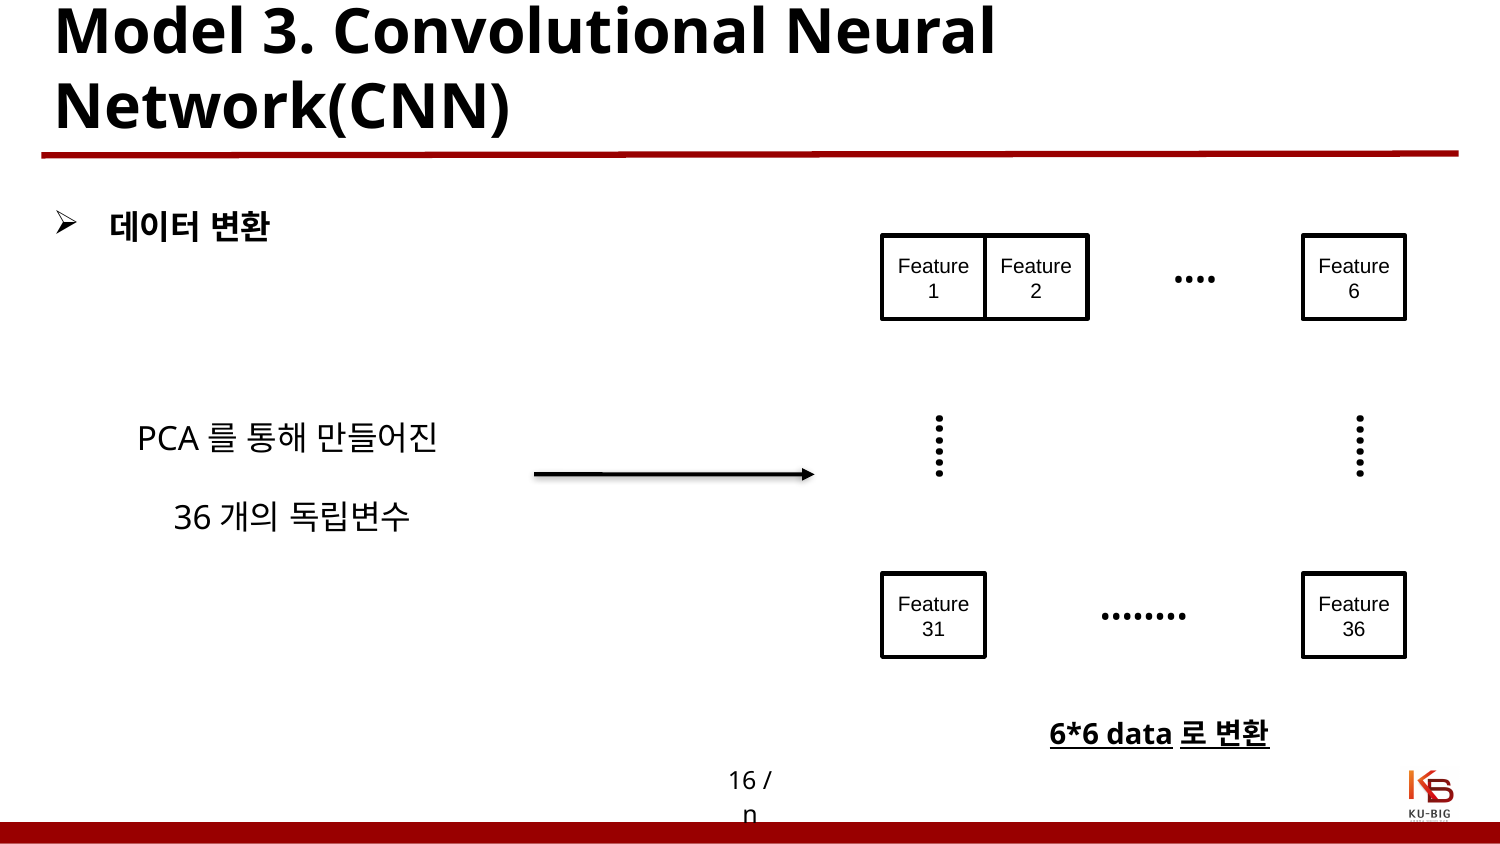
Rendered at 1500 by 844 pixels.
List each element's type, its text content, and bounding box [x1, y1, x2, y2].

picture [1400, 766, 1460, 822]
list PCA를 통해 만들어진 36개의 독립변수 [98, 395, 487, 553]
title Model 3. Convolutional Neural Network(CNN) [38, 52, 1401, 156]
text_box 6*6 data로 변환 [965, 695, 1354, 779]
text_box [881, 235, 1406, 658]
slide_number 16 / n [705, 763, 795, 829]
text_box 데이터 변환 [38, 199, 647, 254]
